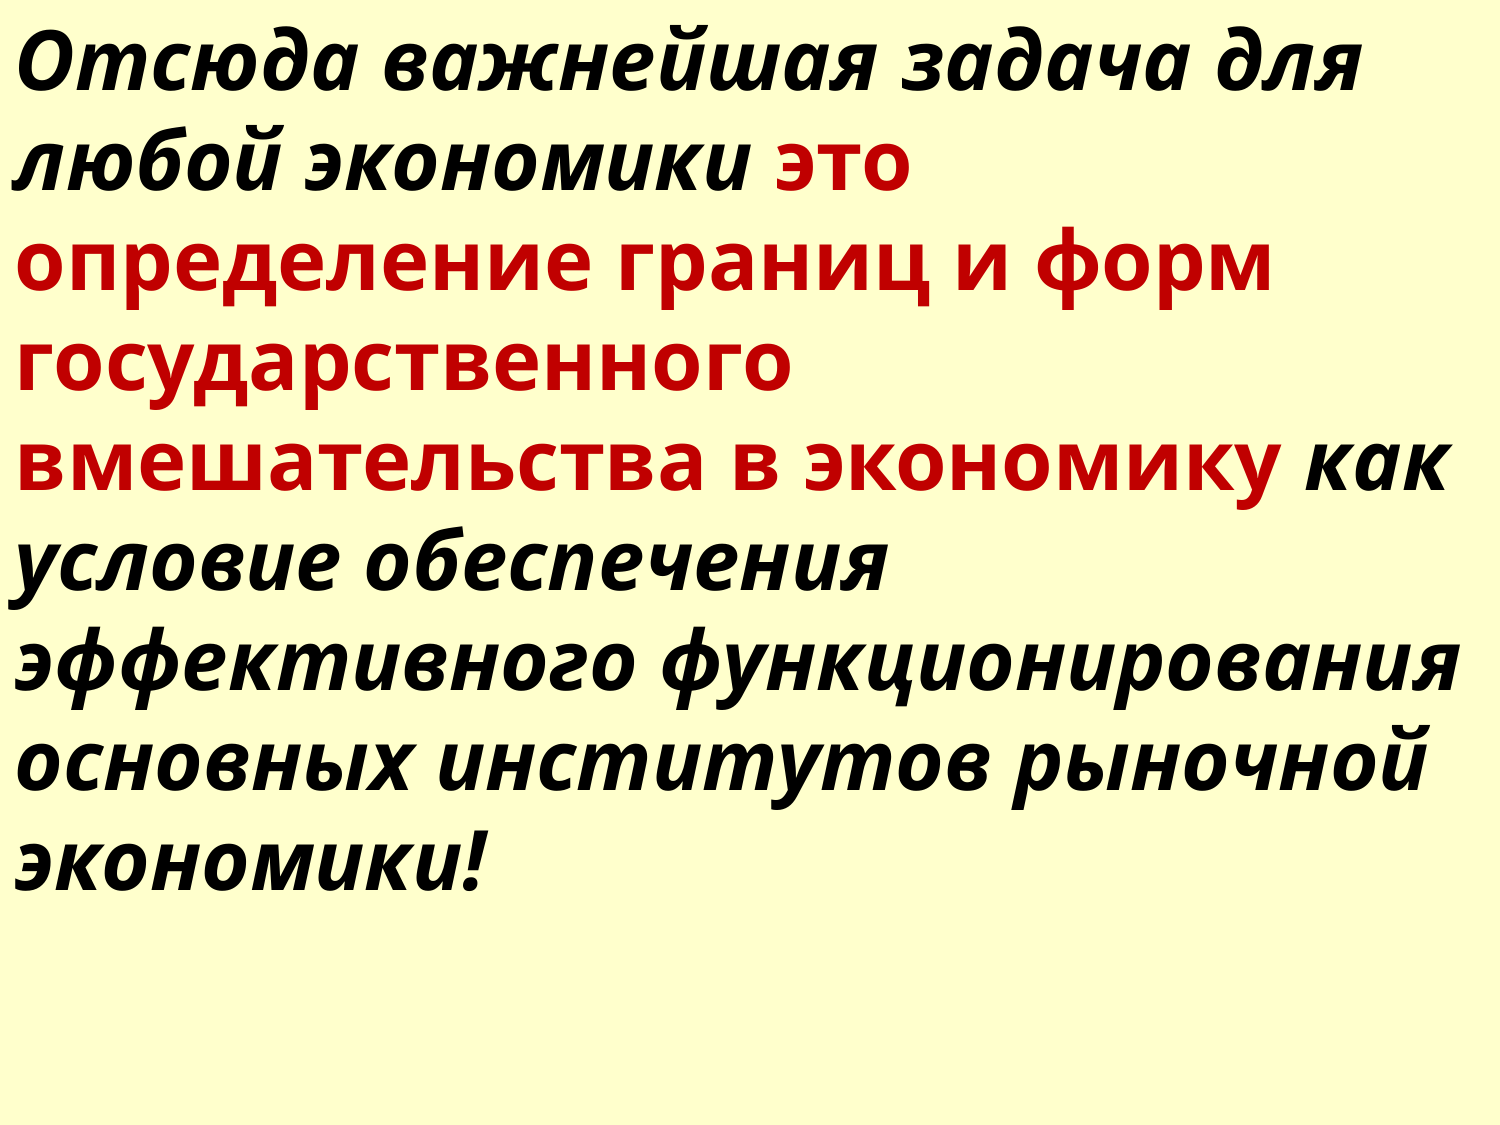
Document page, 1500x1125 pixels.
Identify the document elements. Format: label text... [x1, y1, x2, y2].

text_box Отсюда важнейшая задача для любой экономики это определение границ и форм государственного вмешательства в экономику как условие обеспечения эффективного функционирования основных институтов рыночной экономики! [0, 0, 1500, 915]
